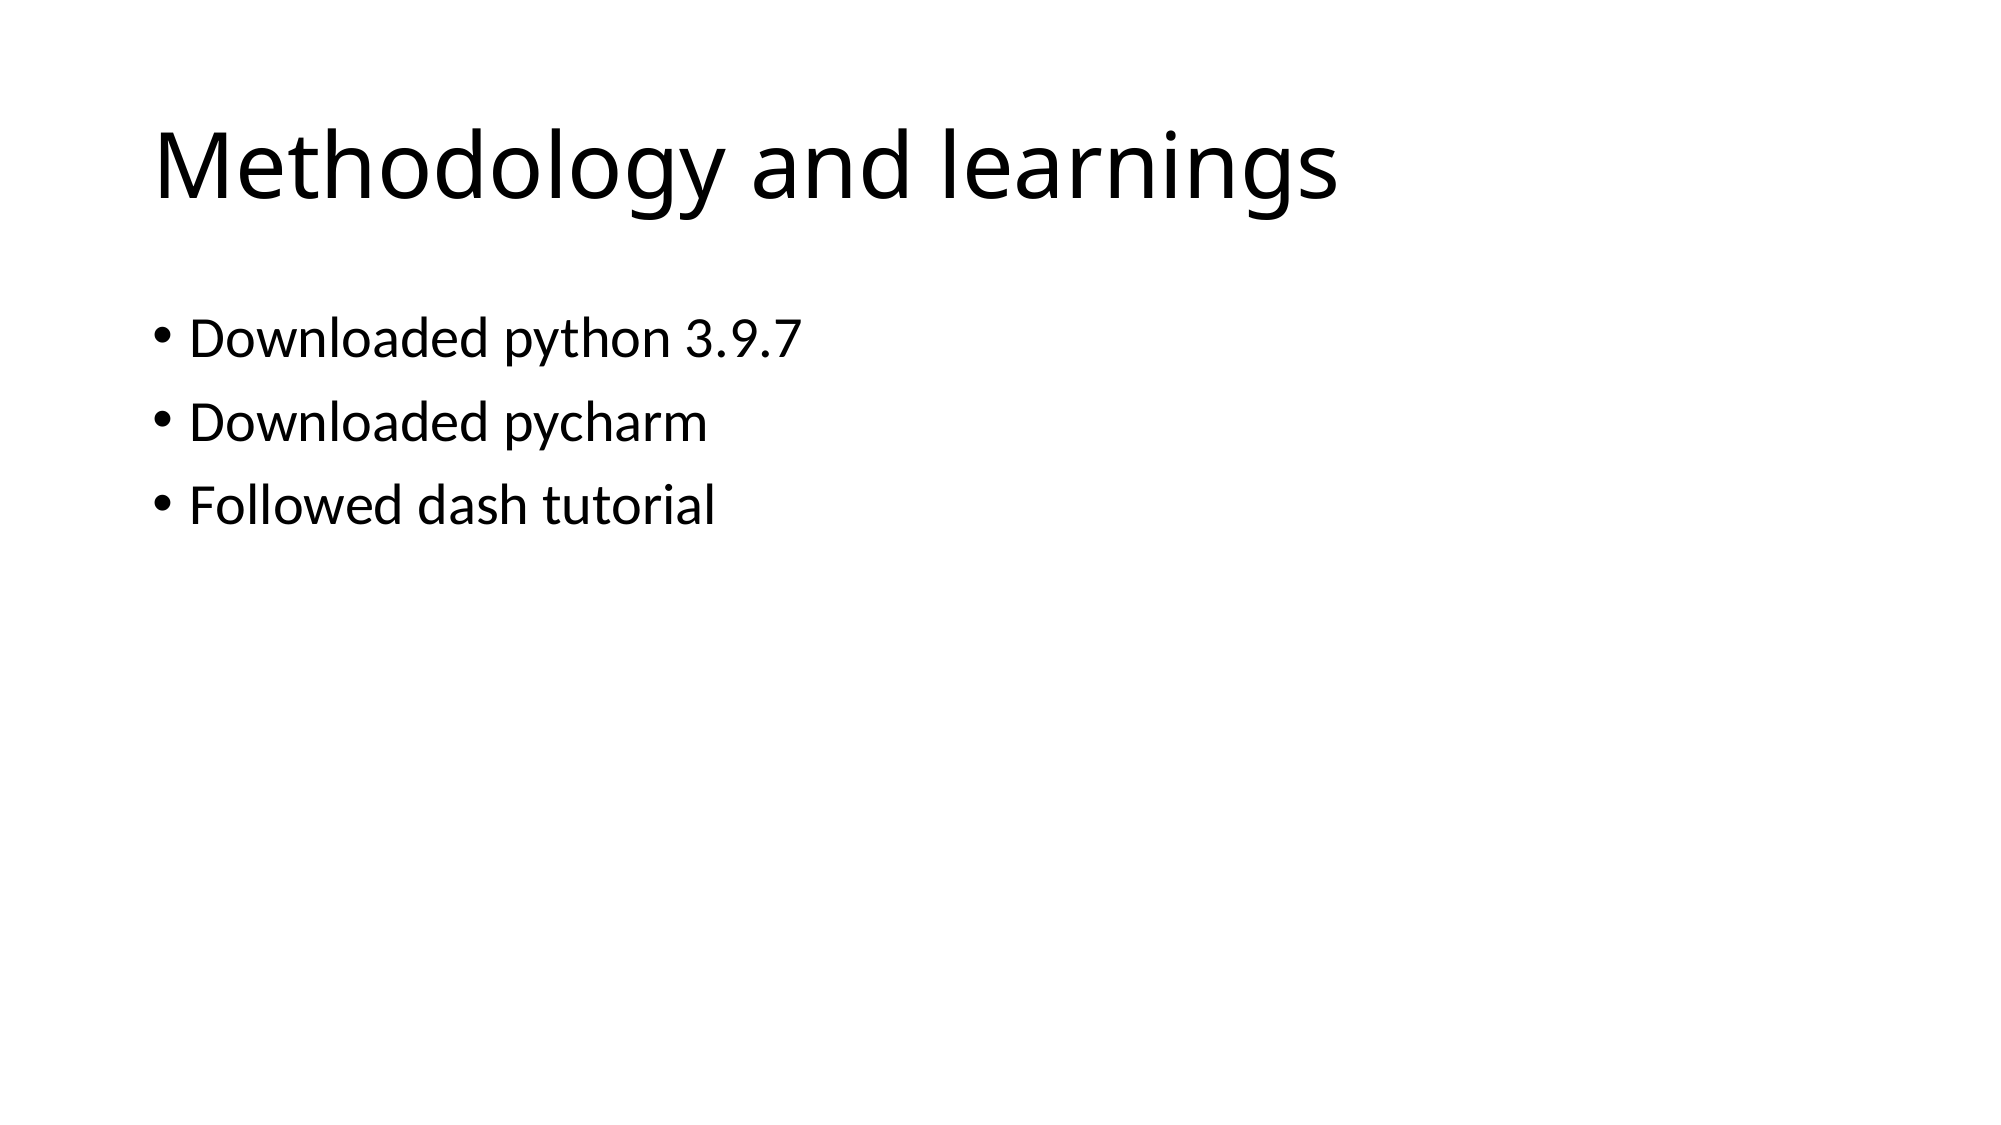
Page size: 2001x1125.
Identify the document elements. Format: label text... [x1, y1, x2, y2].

list Downloaded python 3.9.7 Downloaded pycharm Followed dash tutorial [137, 299, 1863, 1014]
title Methodology and learnings [137, 59, 1863, 278]
